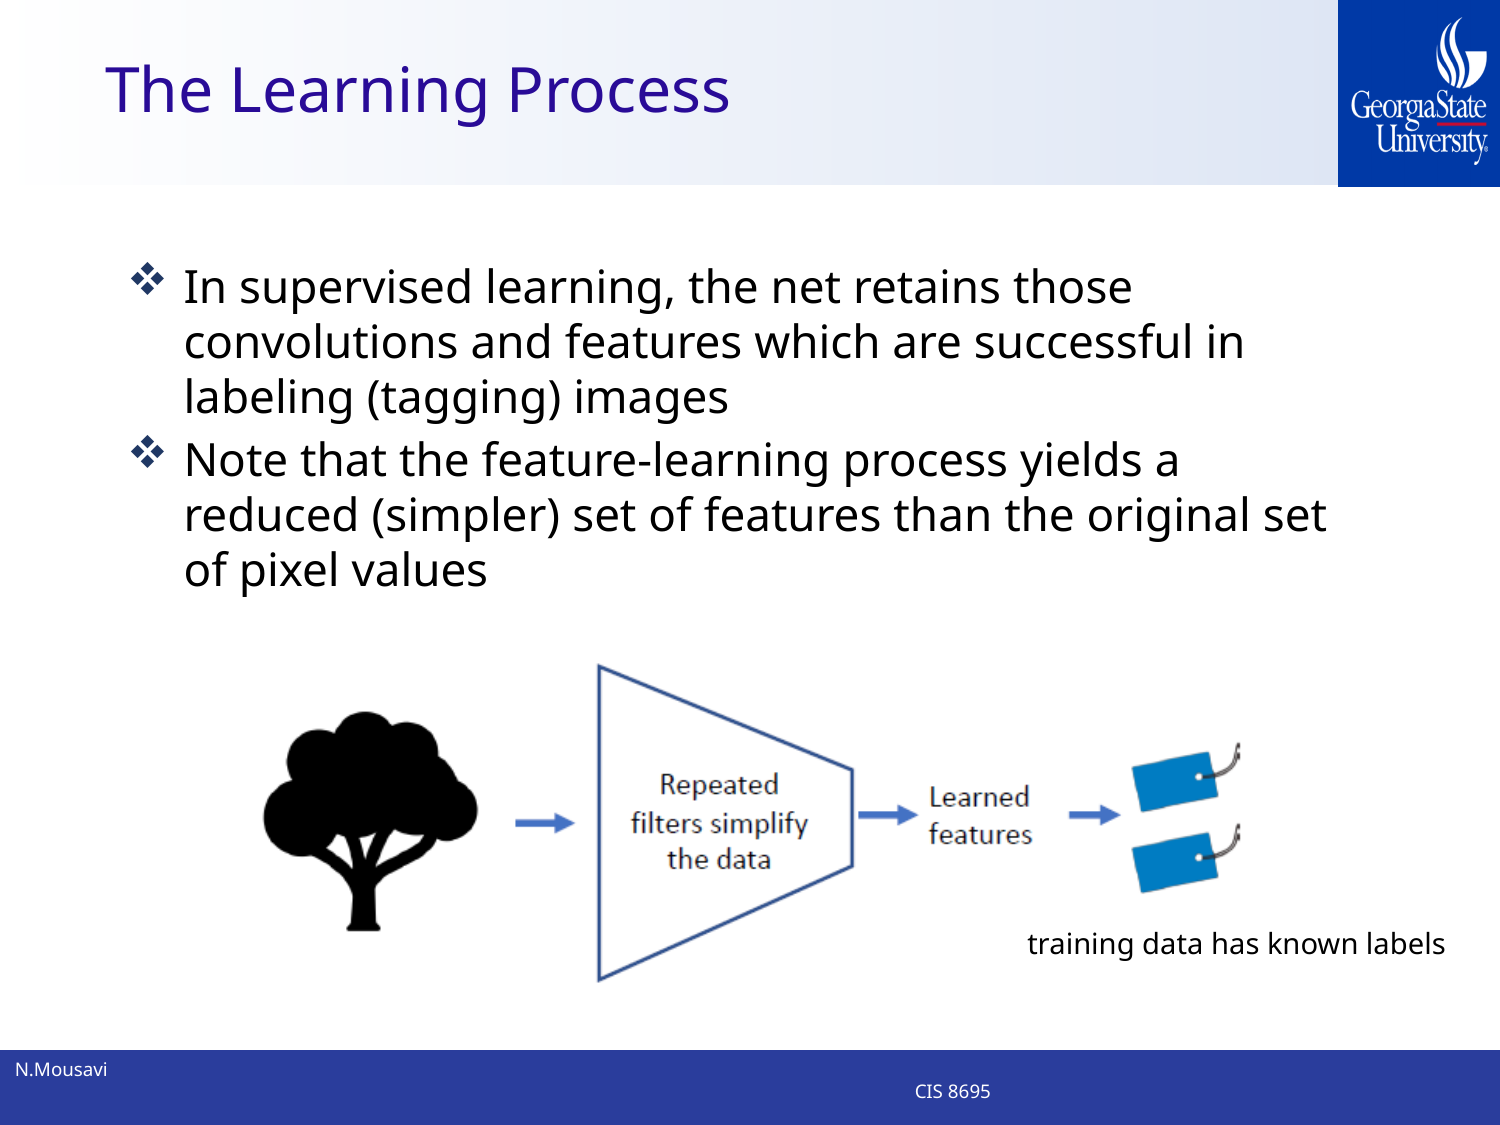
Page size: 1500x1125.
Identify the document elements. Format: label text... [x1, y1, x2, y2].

text_box In supervised learning, the net retains those convolutions and features which are successful in labeling (tagging) images Note that the feature-learning process yields a reduced (simpler) set of features than the original set of pixel values [112, 250, 1363, 603]
title The Learning Process [90, 0, 1500, 185]
picture [224, 631, 1276, 989]
text_box training data has known labels [1276, 917, 1462, 968]
